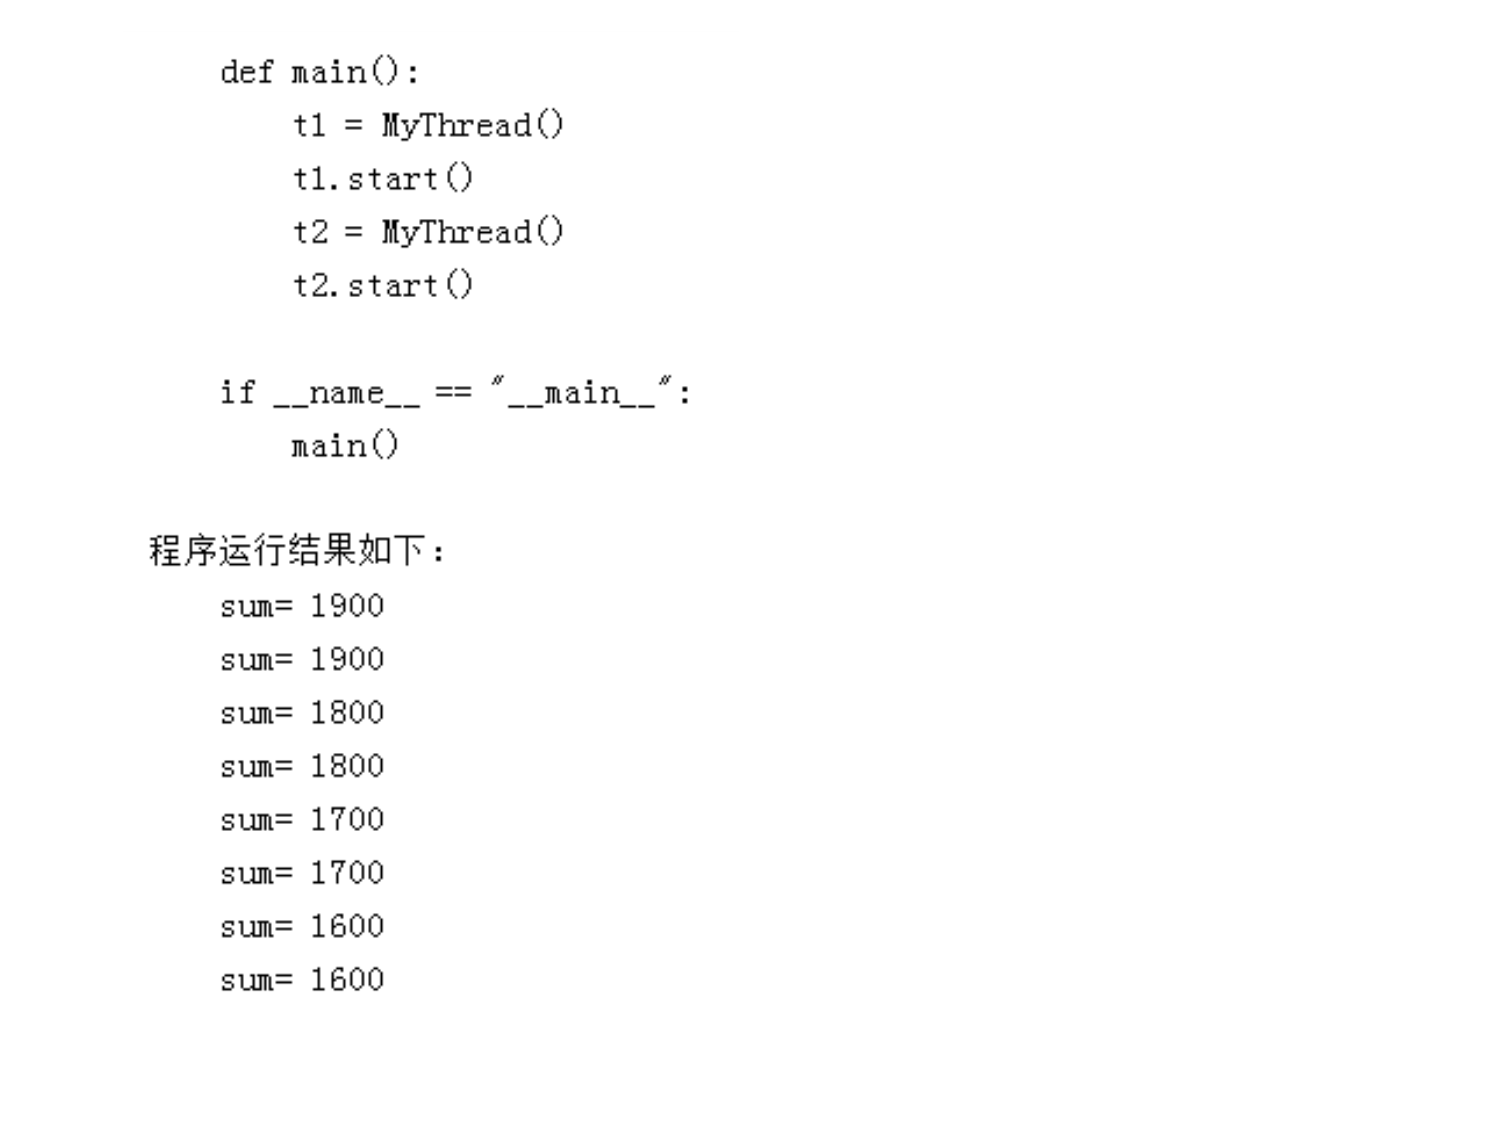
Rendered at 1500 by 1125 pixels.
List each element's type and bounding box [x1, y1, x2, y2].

list [123, 30, 739, 1019]
